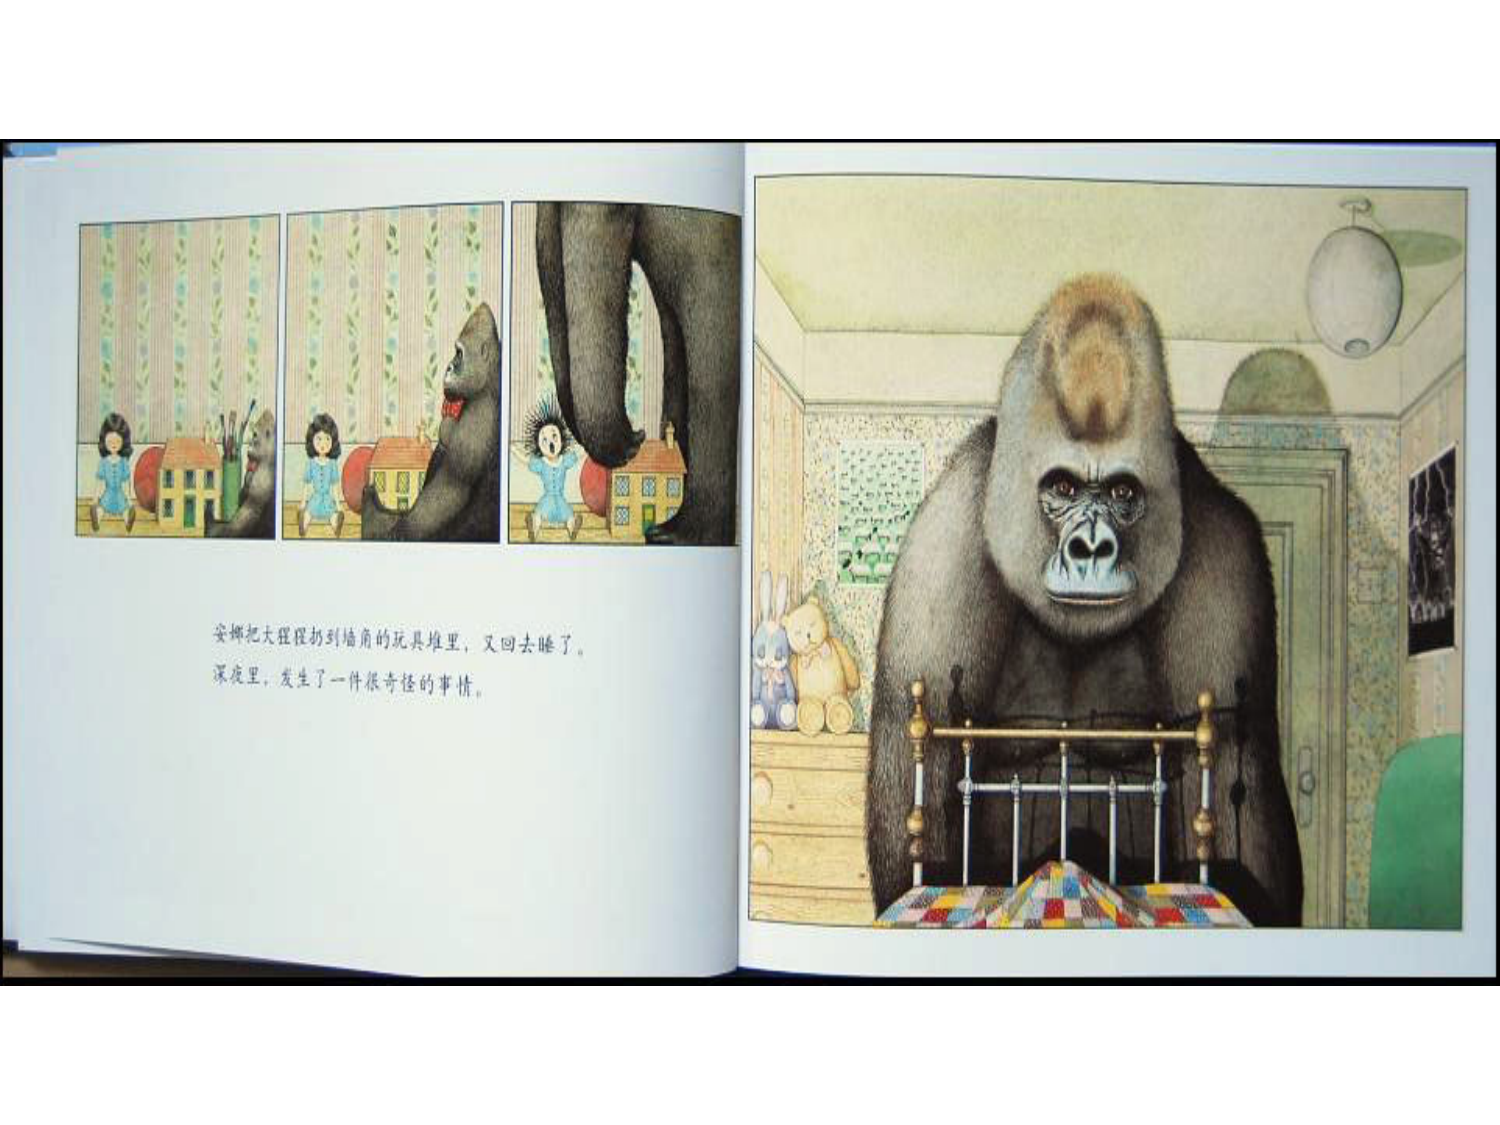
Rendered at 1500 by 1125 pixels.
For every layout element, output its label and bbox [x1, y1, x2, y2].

picture [0, 139, 1500, 986]
